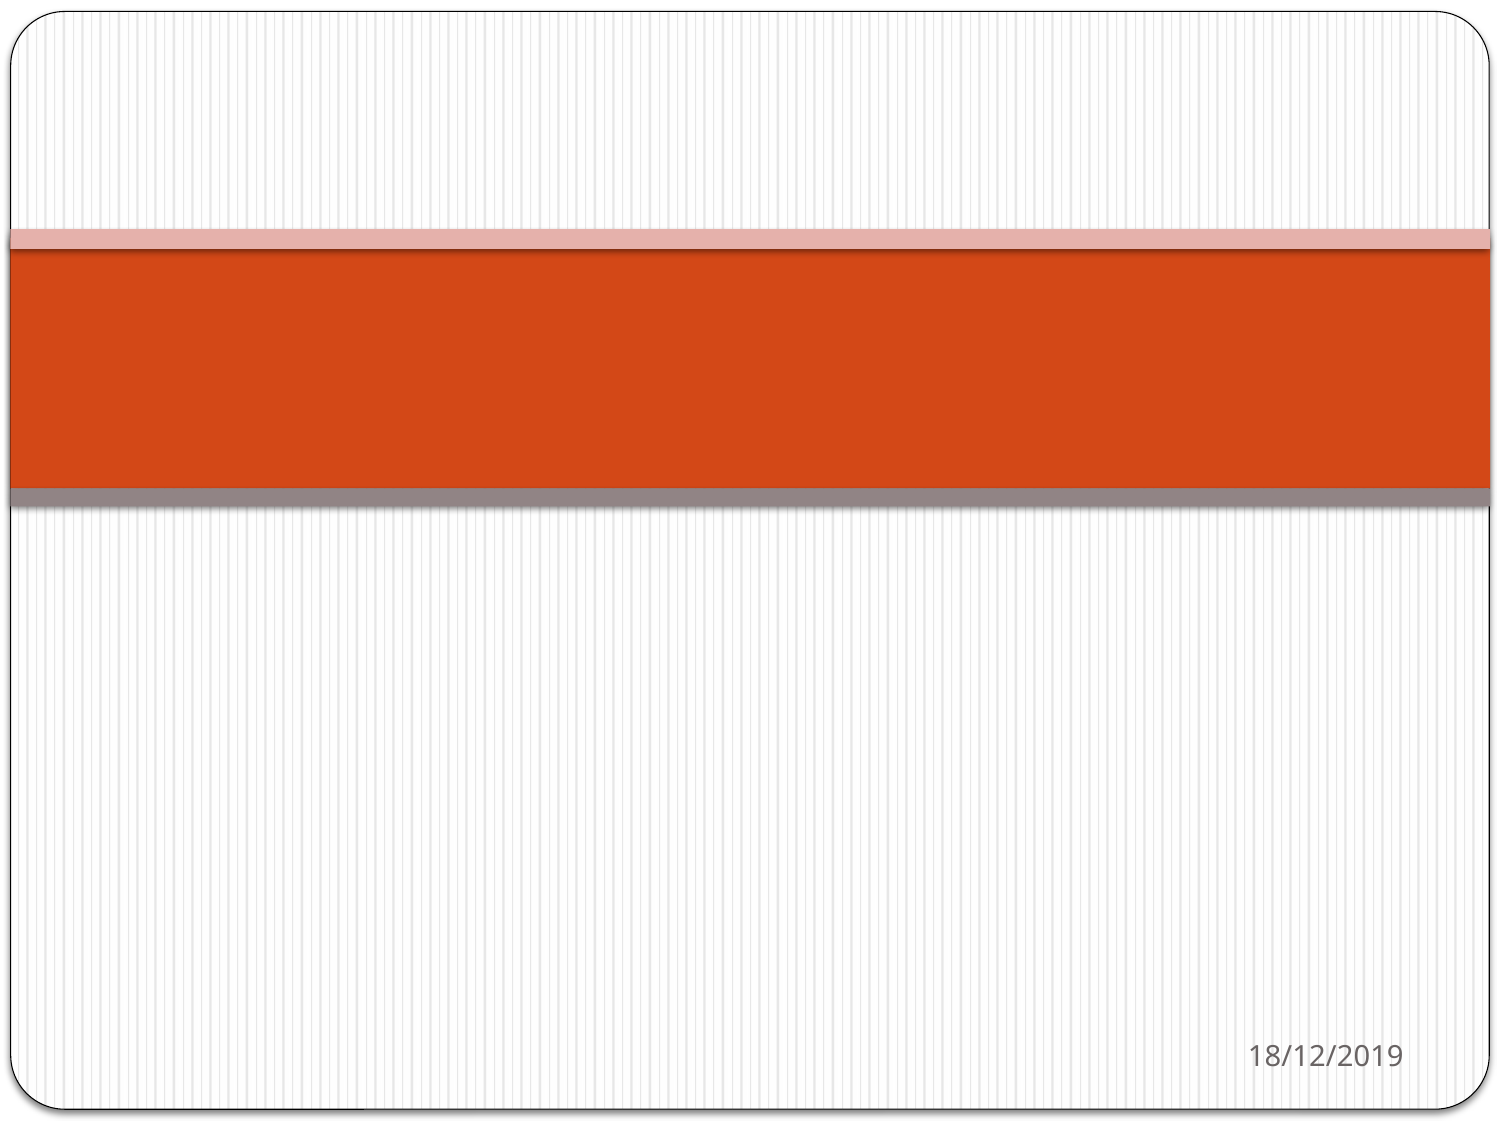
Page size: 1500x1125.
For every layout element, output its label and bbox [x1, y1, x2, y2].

slide_number [1012, 1015, 1419, 1094]
